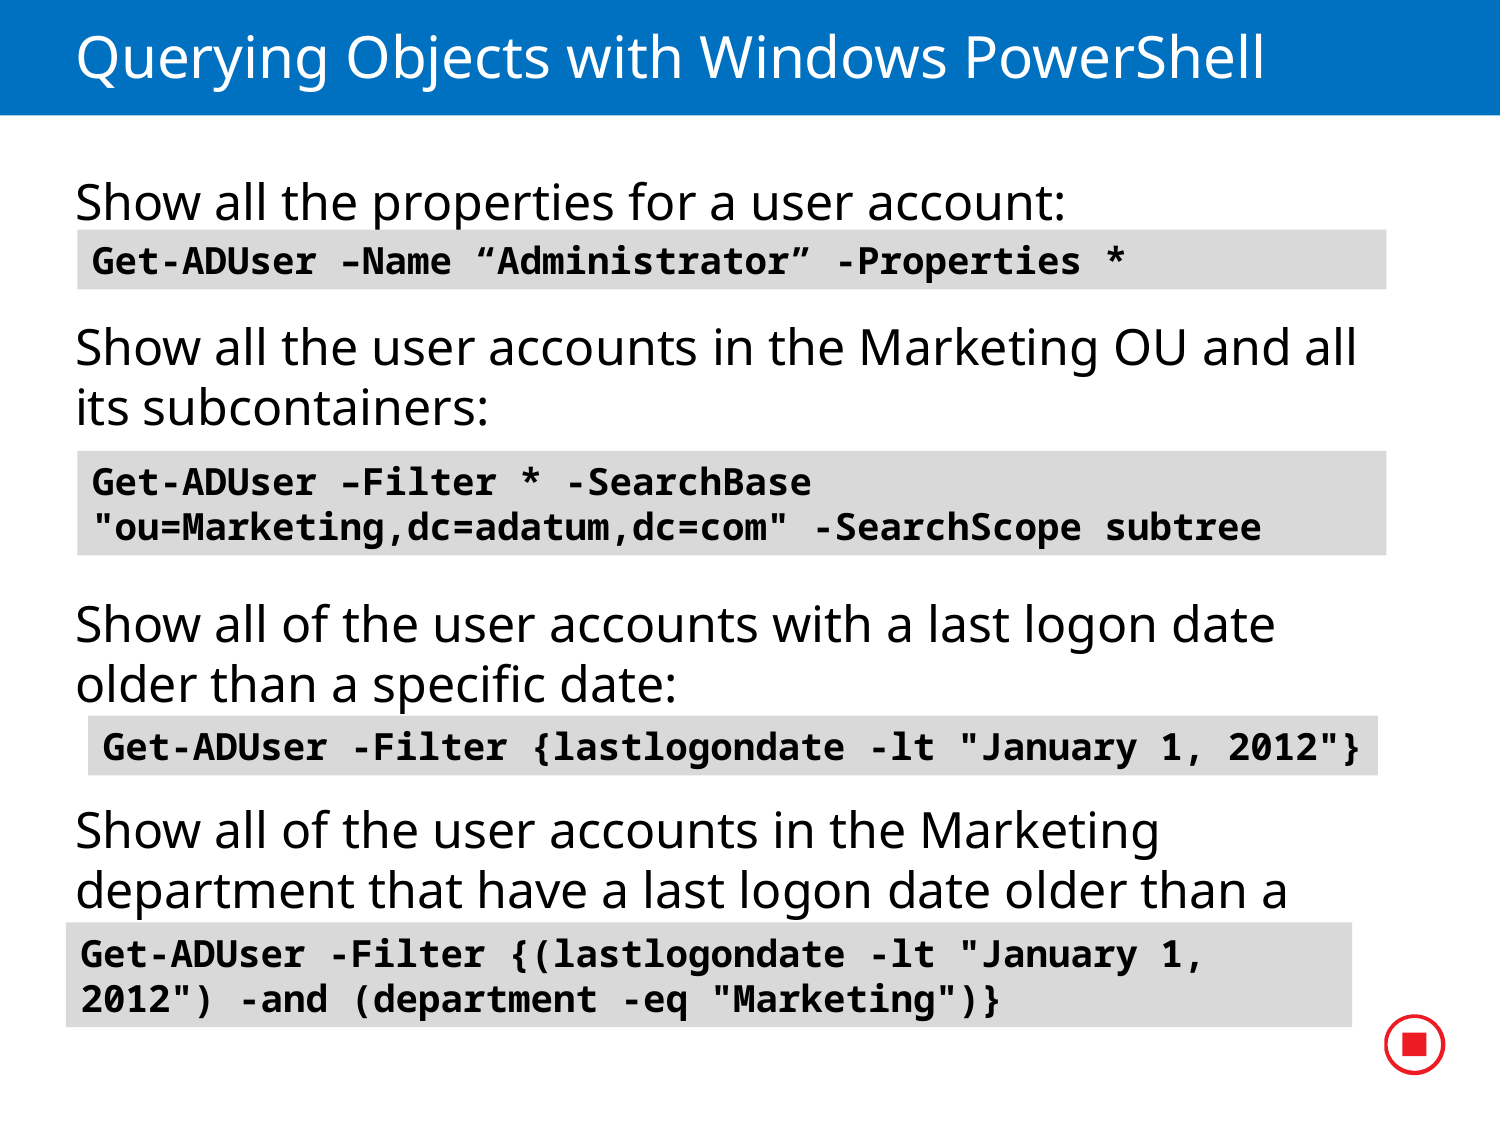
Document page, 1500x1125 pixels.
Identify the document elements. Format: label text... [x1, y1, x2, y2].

text_box Get-ADUser -Filter {(lastlogondate -lt "January 1, 2012") -and (department -eq "Marketing")} [65, 922, 1353, 1028]
picture [1384, 1014, 1446, 1076]
text_box Get-ADUser –Filter * -SearchBase "ou=Marketing,dc=adatum,dc=com" -SearchScope subtree [77, 450, 1387, 556]
text_box Get-ADUser –Name “Administrator” -Properties * [77, 229, 1387, 290]
title Querying Objects with Windows PowerShell [75, 0, 1351, 122]
text_box Get-ADUser -Filter {lastlogondate -lt "January 1, 2012"} [88, 715, 1378, 776]
text_box Show all the properties for a user account: Show all the user accounts in the Marketing OU and all its subcontainers: Show all of the user accounts with a last logon date older than a specific date: Show all of the user accounts in the Marketing department that have a last logon date older than a specific date: [75, 170, 1407, 1015]
